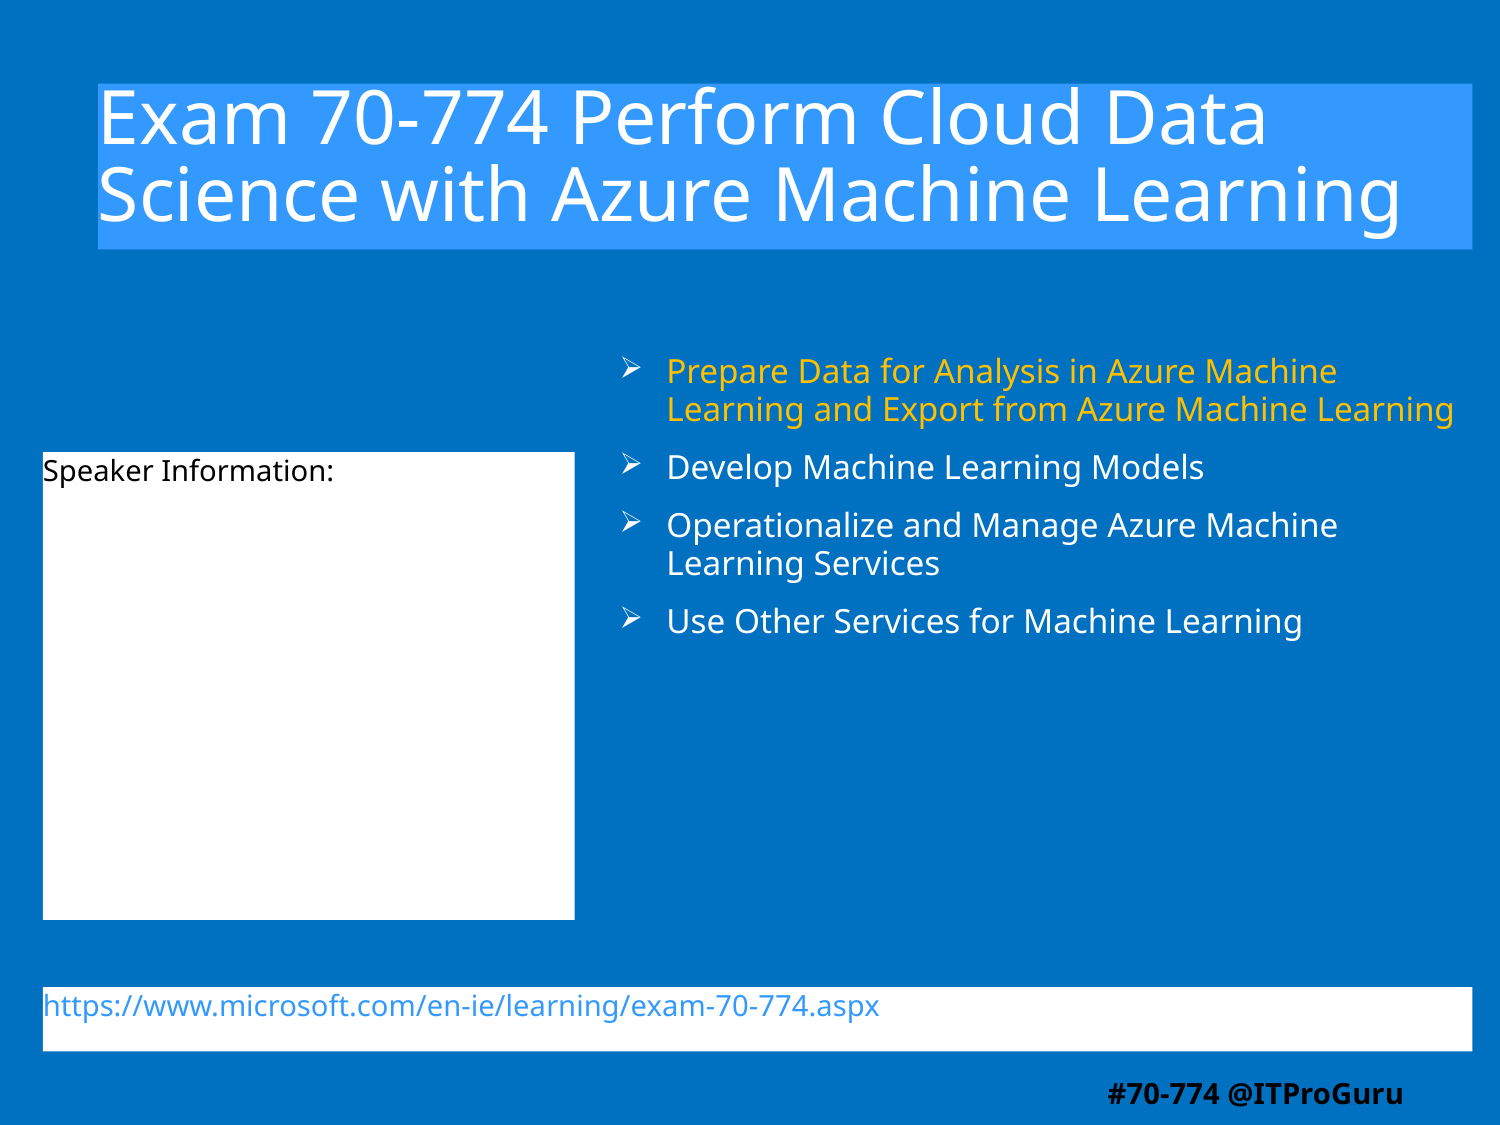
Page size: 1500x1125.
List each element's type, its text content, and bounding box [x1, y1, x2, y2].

list Speaker Information: [42, 451, 575, 921]
list https://www.microsoft.com/en-ie/learning/exam-70-774.aspx [42, 986, 1473, 1052]
subtitle Prepare Data for Analysis in Azure Machine Learning and Export from Azure Machine Learning Develop Machine Learning Models Operationalize and Manage Azure Machine Learning Services Use Other Services for Machine Learning [604, 345, 1473, 958]
title Exam 70-774 Perform Cloud Data Science with Azure Machine Learning [97, 83, 1473, 250]
